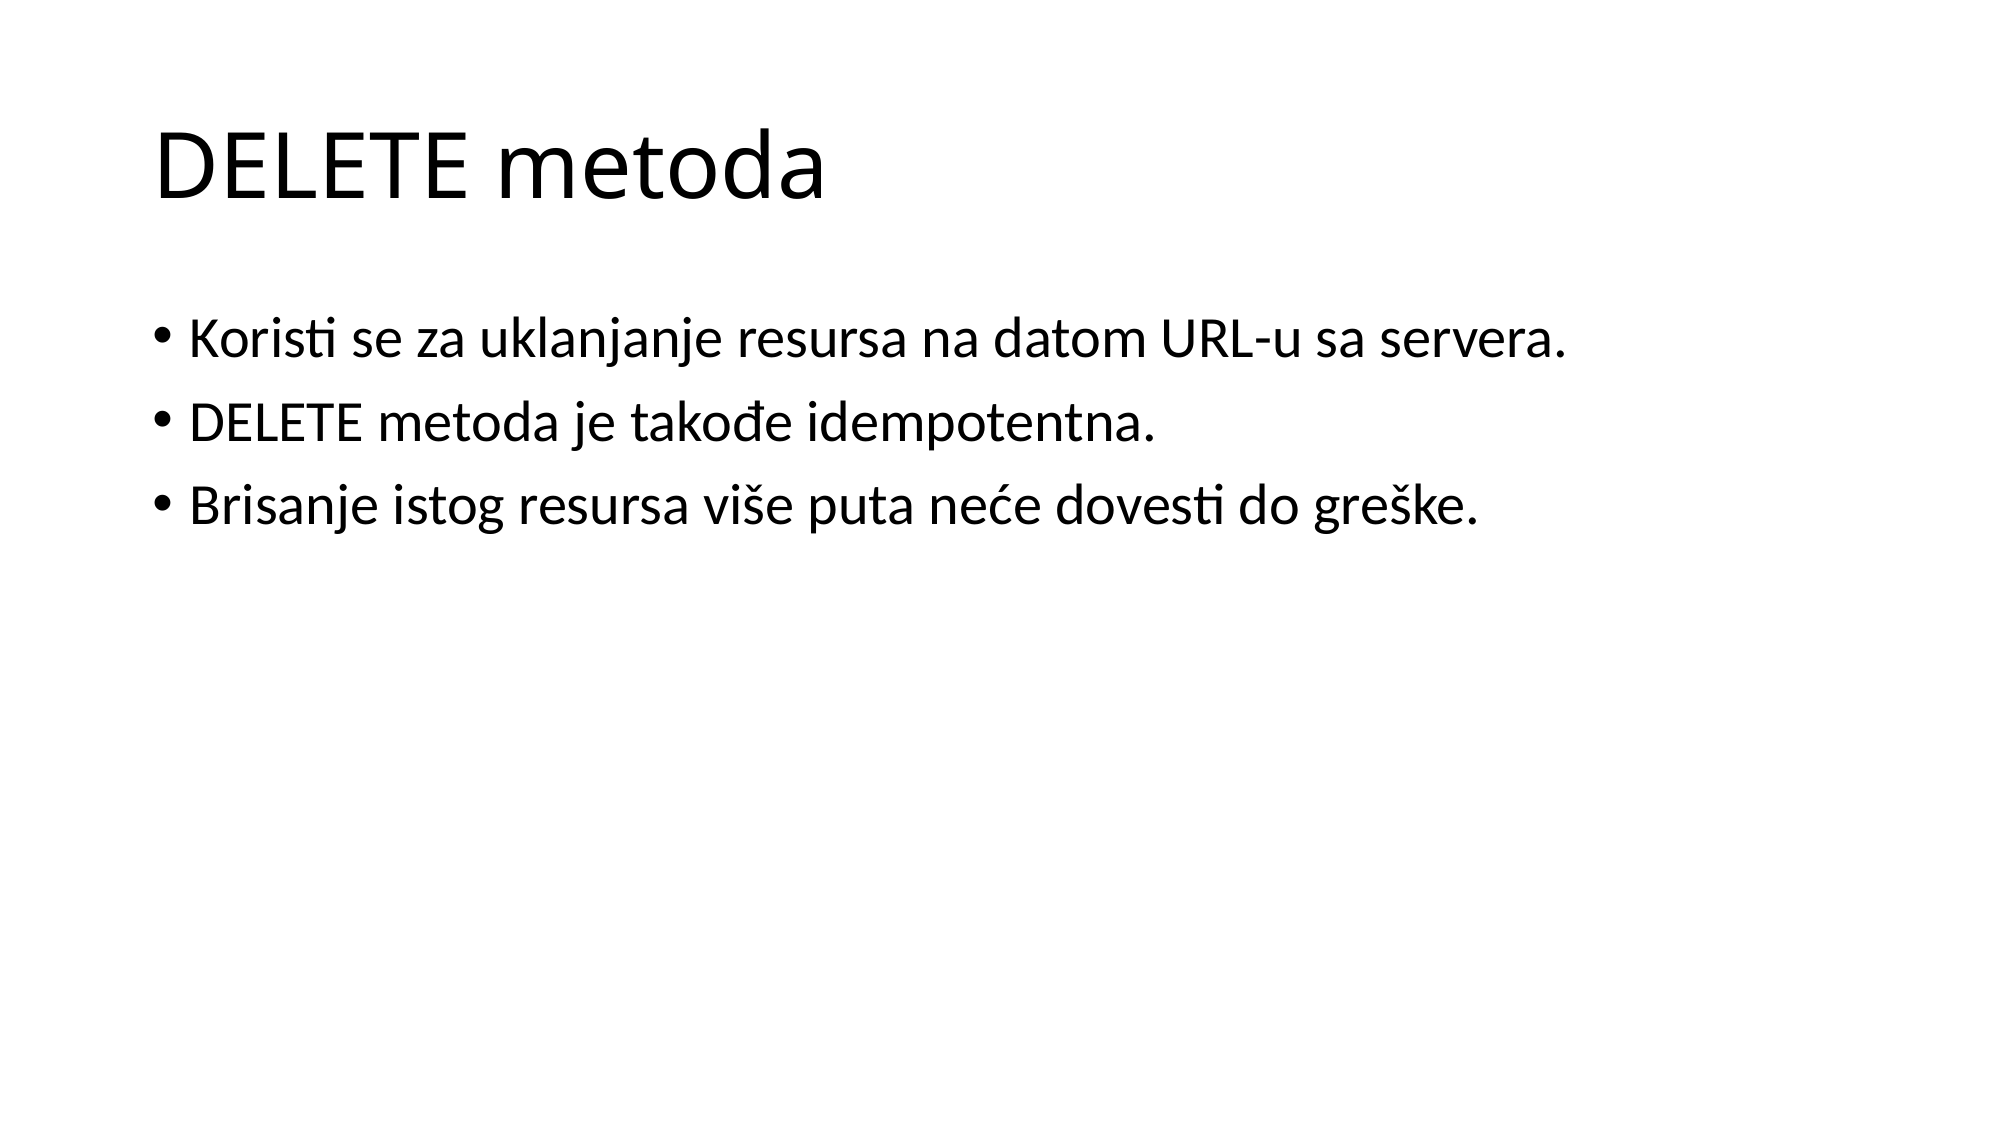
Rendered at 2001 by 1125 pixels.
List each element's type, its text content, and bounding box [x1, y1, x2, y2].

title DELETE metoda [137, 59, 1863, 278]
list Koristi se za uklanjanje resursa na datom URL-u sa servera. DELETE metoda je takođe idempotentna. Brisanje istog resursa više puta neće dovesti do greške. [137, 299, 1863, 1014]
